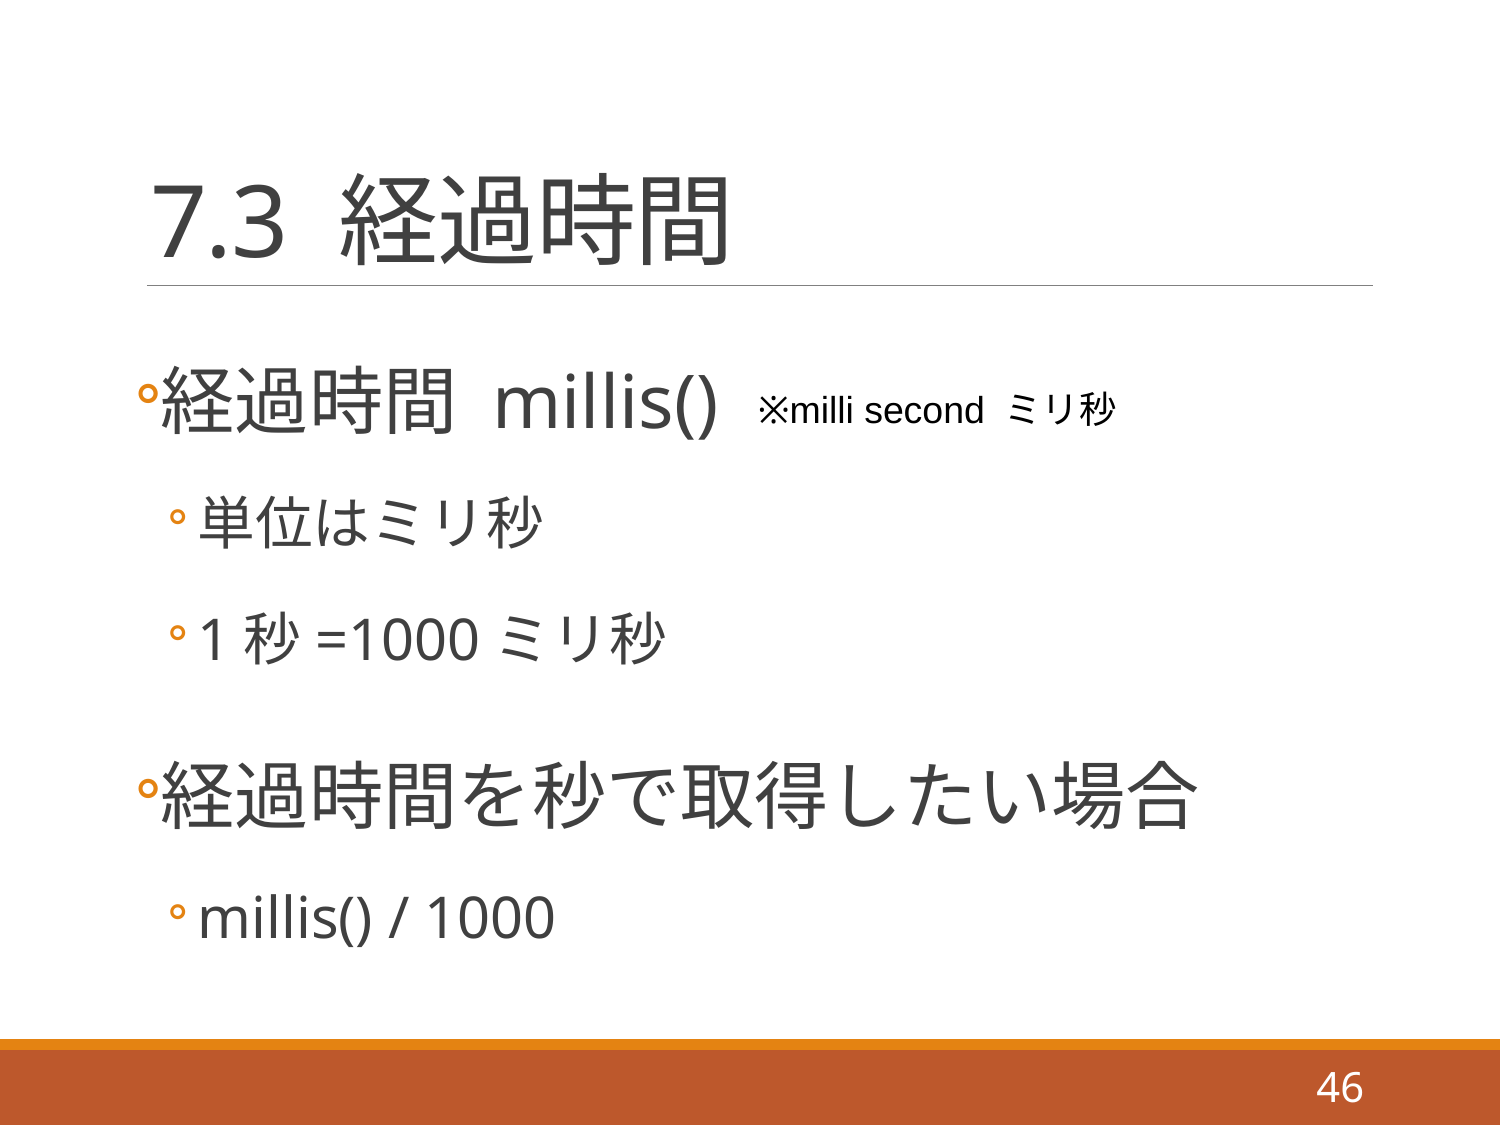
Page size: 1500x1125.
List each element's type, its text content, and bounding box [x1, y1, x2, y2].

text_box ※milli second ミリ秒 [743, 378, 1132, 439]
slide_number 46 [1218, 1059, 1380, 1120]
title 7.3 経過時間 [135, 47, 1373, 285]
list 経過時間 millis() 単位はミリ秒 1秒=1000ミリ秒 経過時間を秒で取得したい場合 millis() / 1000 [135, 302, 1373, 963]
